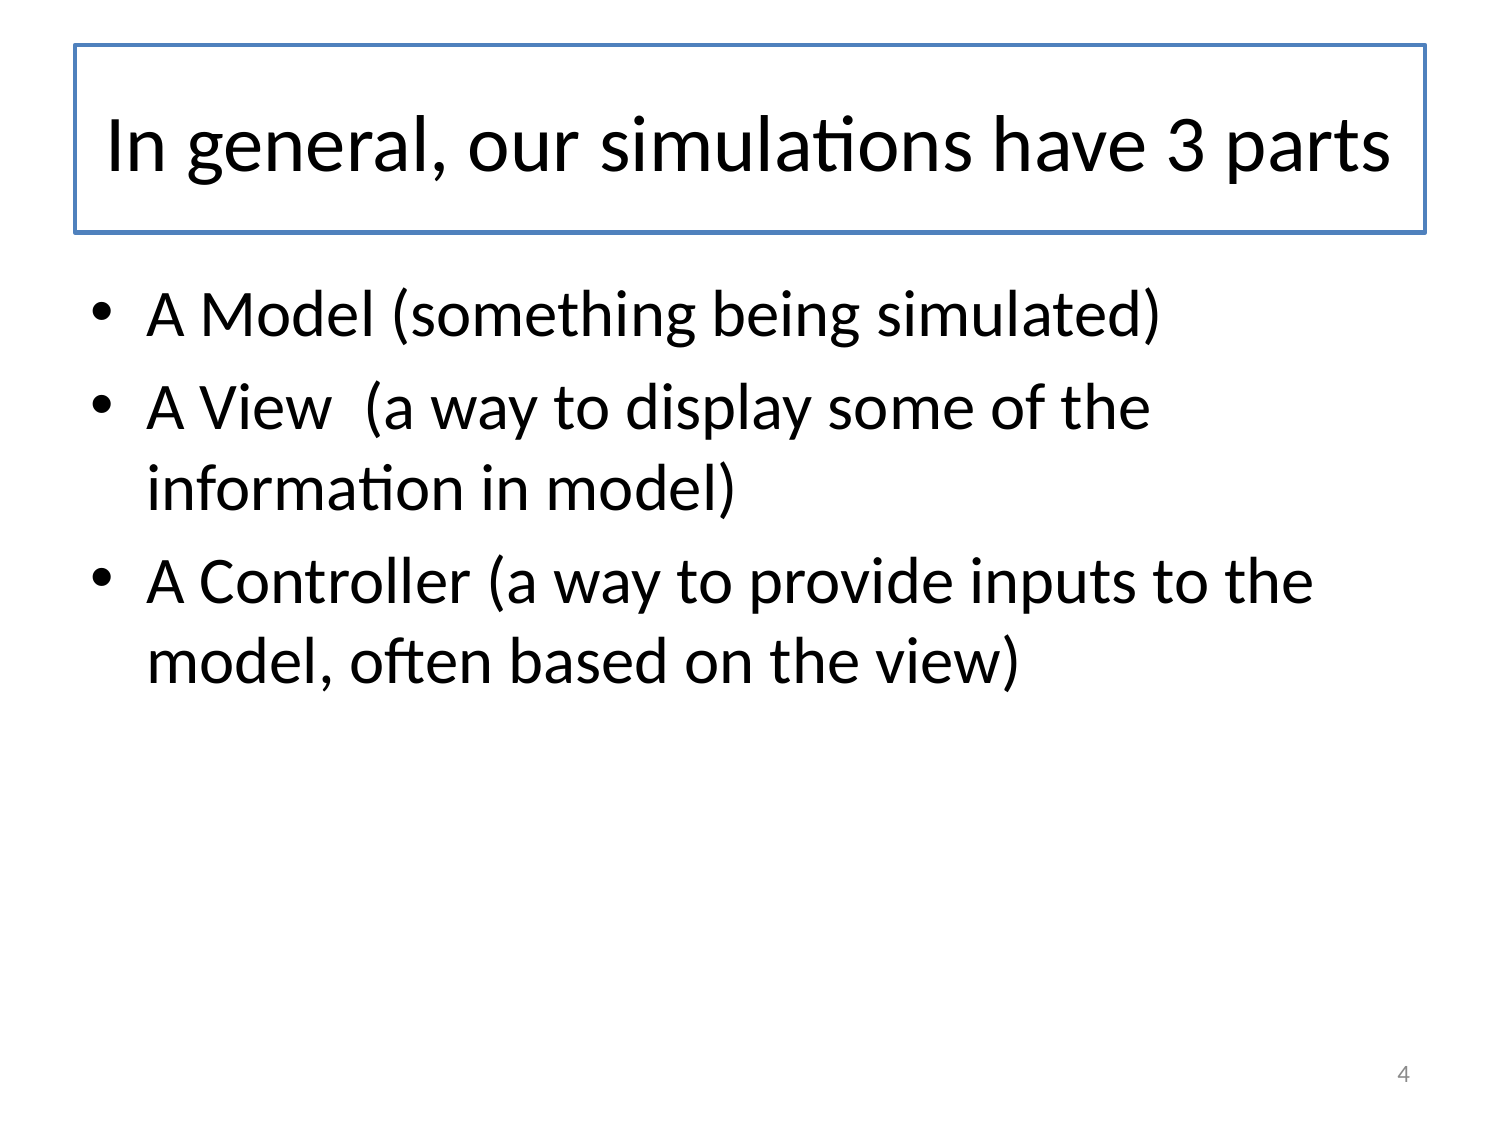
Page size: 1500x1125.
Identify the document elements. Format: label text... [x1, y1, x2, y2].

title In general, our simulations have 3 parts [73, 43, 1427, 235]
list A Model (something being simulated) A View (a way to display some of the information in model) A Controller (a way to provide inputs to the model, often based on the view) [75, 262, 1425, 1005]
slide_number 4 [1074, 1042, 1425, 1103]
